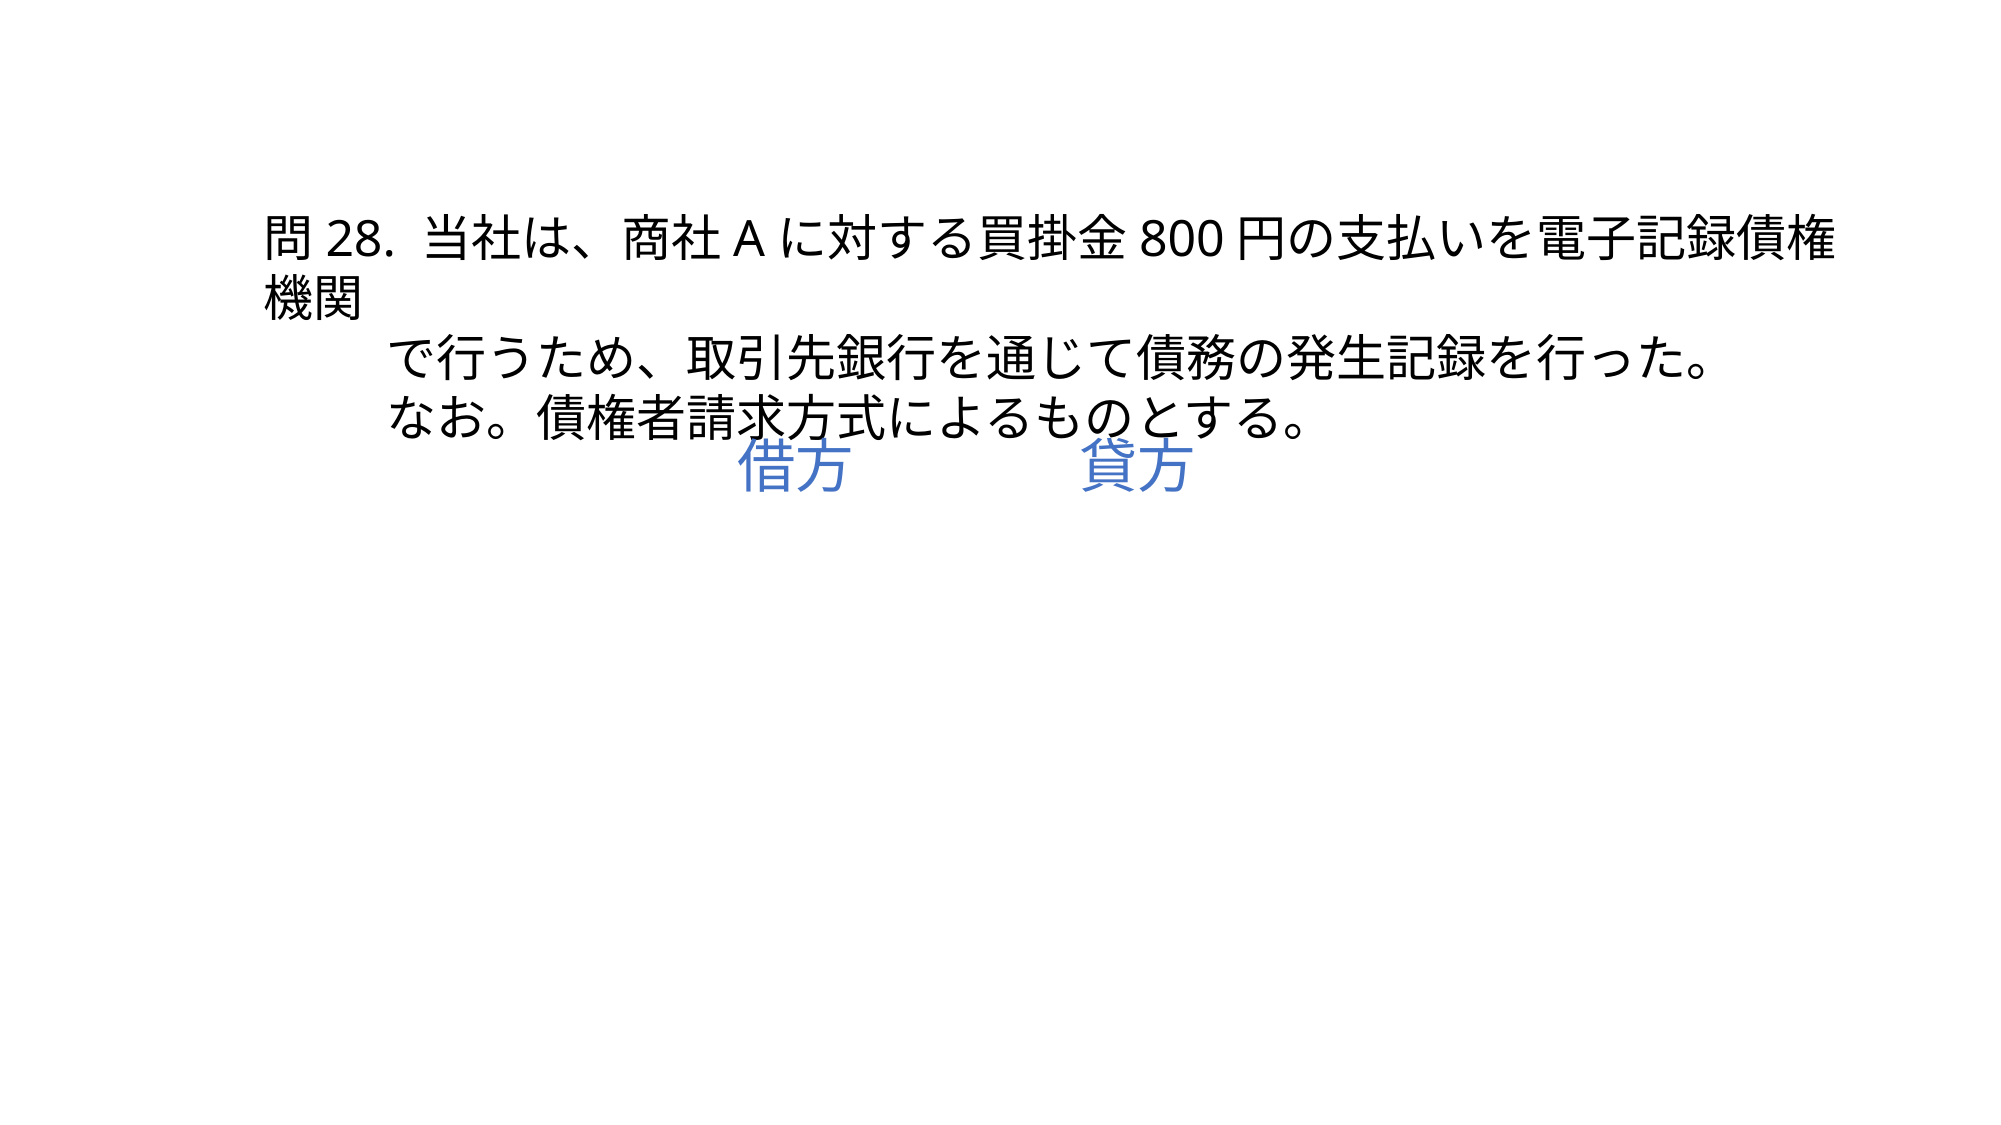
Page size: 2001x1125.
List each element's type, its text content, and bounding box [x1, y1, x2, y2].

text_box 問28. 当社は、商社Aに対する買掛金800円の支払いを電子記録債権機関 で行うため、取引先銀行を通じて債務の発生記録を行った。 なお。債権者請求方式によるものとする。 [248, 199, 1885, 455]
text_box 借方 [722, 422, 897, 507]
text_box 貸方 [1064, 422, 1239, 507]
